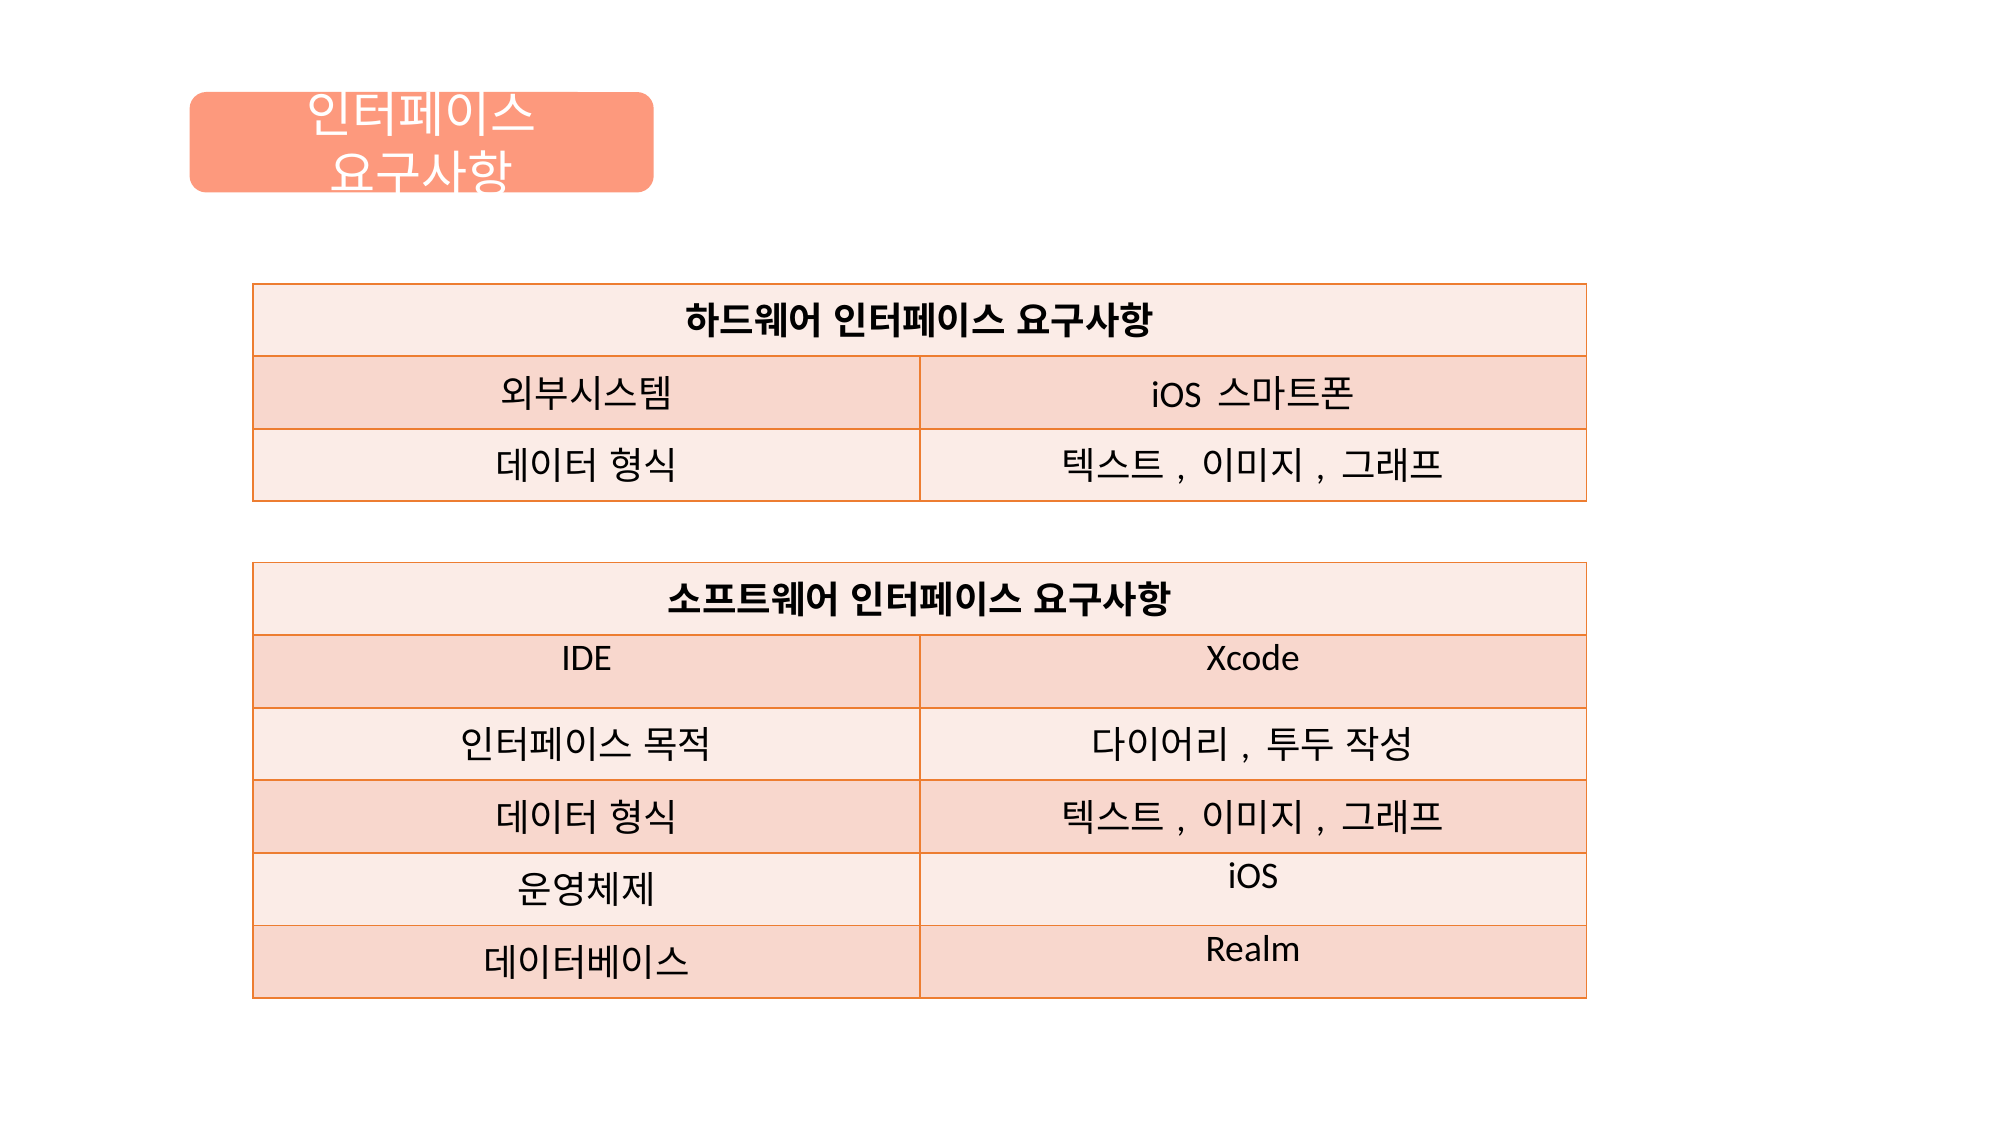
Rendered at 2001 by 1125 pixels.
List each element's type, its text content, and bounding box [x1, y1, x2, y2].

table_cell iOS [921, 854, 1586, 925]
table_cell 인터페이스 목적 [254, 709, 919, 779]
table_header 하드웨어 인터페이스 요구사항 [254, 285, 1586, 355]
table_cell 외부시스템 [254, 357, 919, 428]
table_cell 데이터 형식 [254, 430, 919, 500]
table_cell 데이터베이스 [254, 926, 919, 997]
table_cell 운영체제 [254, 854, 919, 925]
table_cell IDE [254, 636, 919, 707]
table_cell 다이어리, 투두 작성 [921, 709, 1586, 779]
table_cell 데이터 형식 [254, 781, 919, 852]
table_header 소프트웨어 인터페이스 요구사항 [254, 563, 1586, 634]
table_cell 텍스트, 이미지, 그래프 [921, 781, 1586, 852]
table_cell Realm [921, 926, 1586, 997]
text_box 인터페이스 요구사항 [188, 90, 655, 194]
table_cell 텍스트, 이미지, 그래프 [921, 430, 1586, 500]
table_cell iOS 스마트폰 [921, 357, 1586, 428]
table_cell Xcode [921, 636, 1586, 707]
